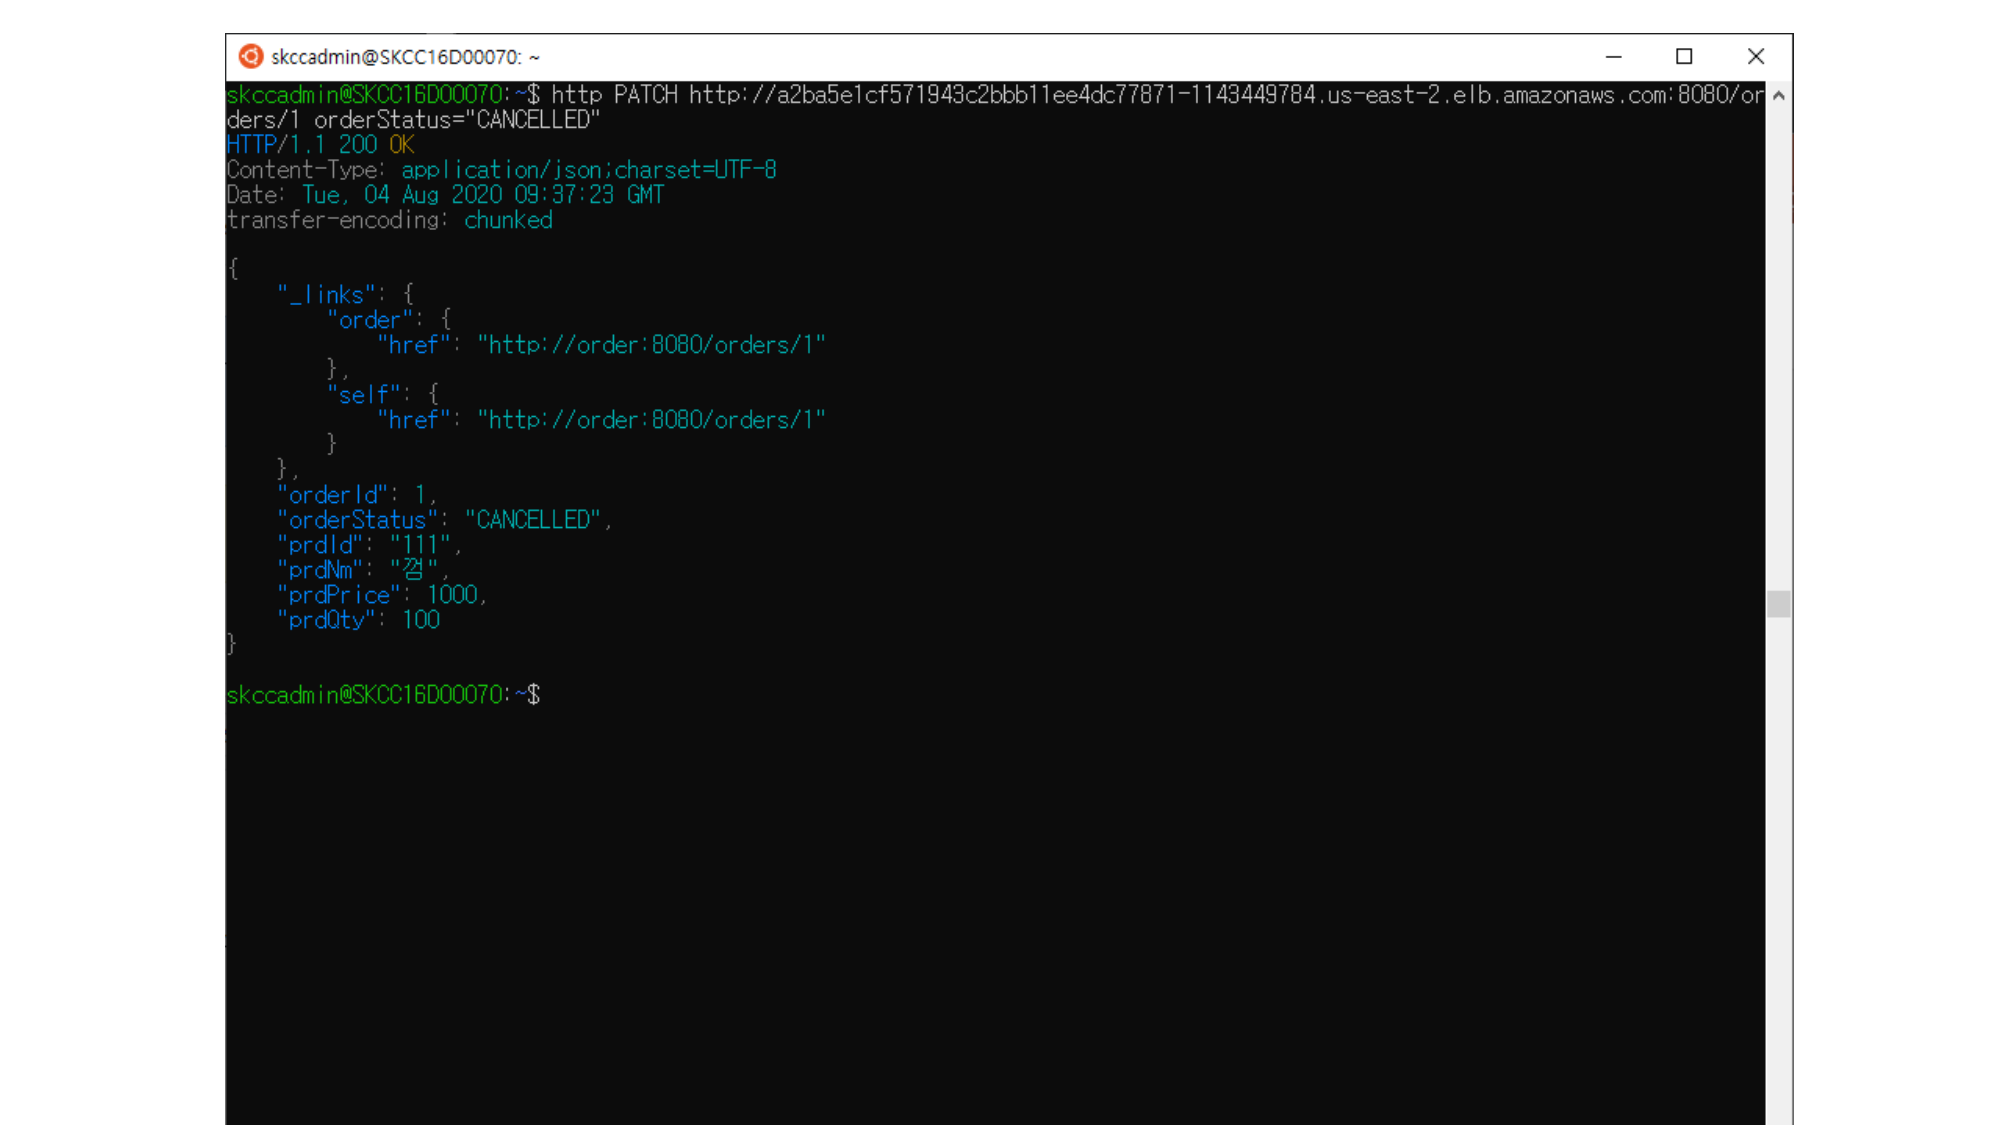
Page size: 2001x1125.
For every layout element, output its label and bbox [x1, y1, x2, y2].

picture [225, 33, 1794, 1125]
